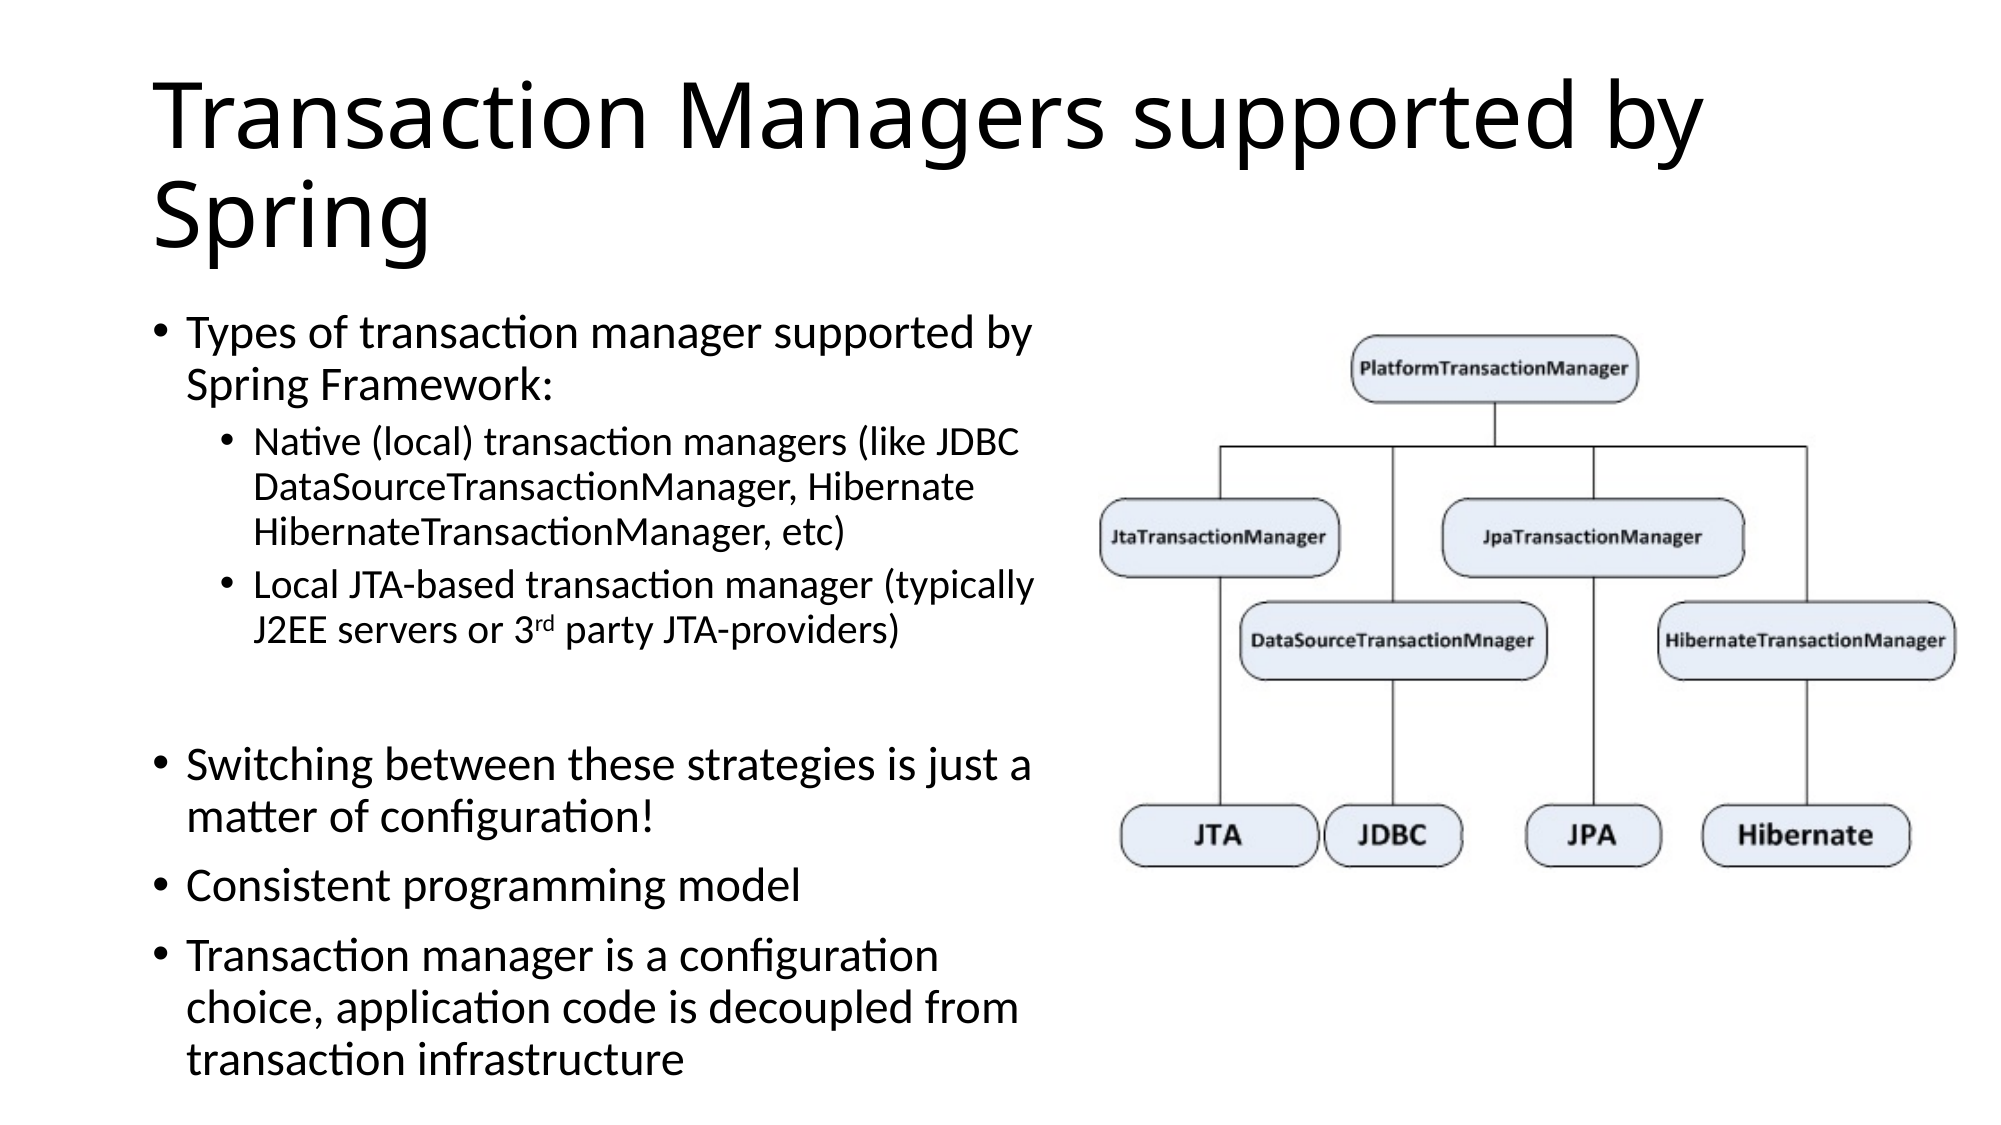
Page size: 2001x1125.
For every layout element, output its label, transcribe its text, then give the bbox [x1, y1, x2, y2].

picture [1098, 333, 1961, 873]
title Transaction Managers supported by Spring [137, 59, 1863, 278]
list Types of transaction manager supported by Spring Framework: Native (local) transaction managers (like JDBC DataSourceTransactionManager, Hibernate HibernateTransactionManager, etc) Local JTA-based transaction manager (typically J2EE servers or 3rd party JTA-providers) Switching between these strategies is just a matter of configuration! Consistent programming model Transaction manager is a configuration choice, application code is decoupled from transaction infrastructure [137, 299, 1079, 1108]
